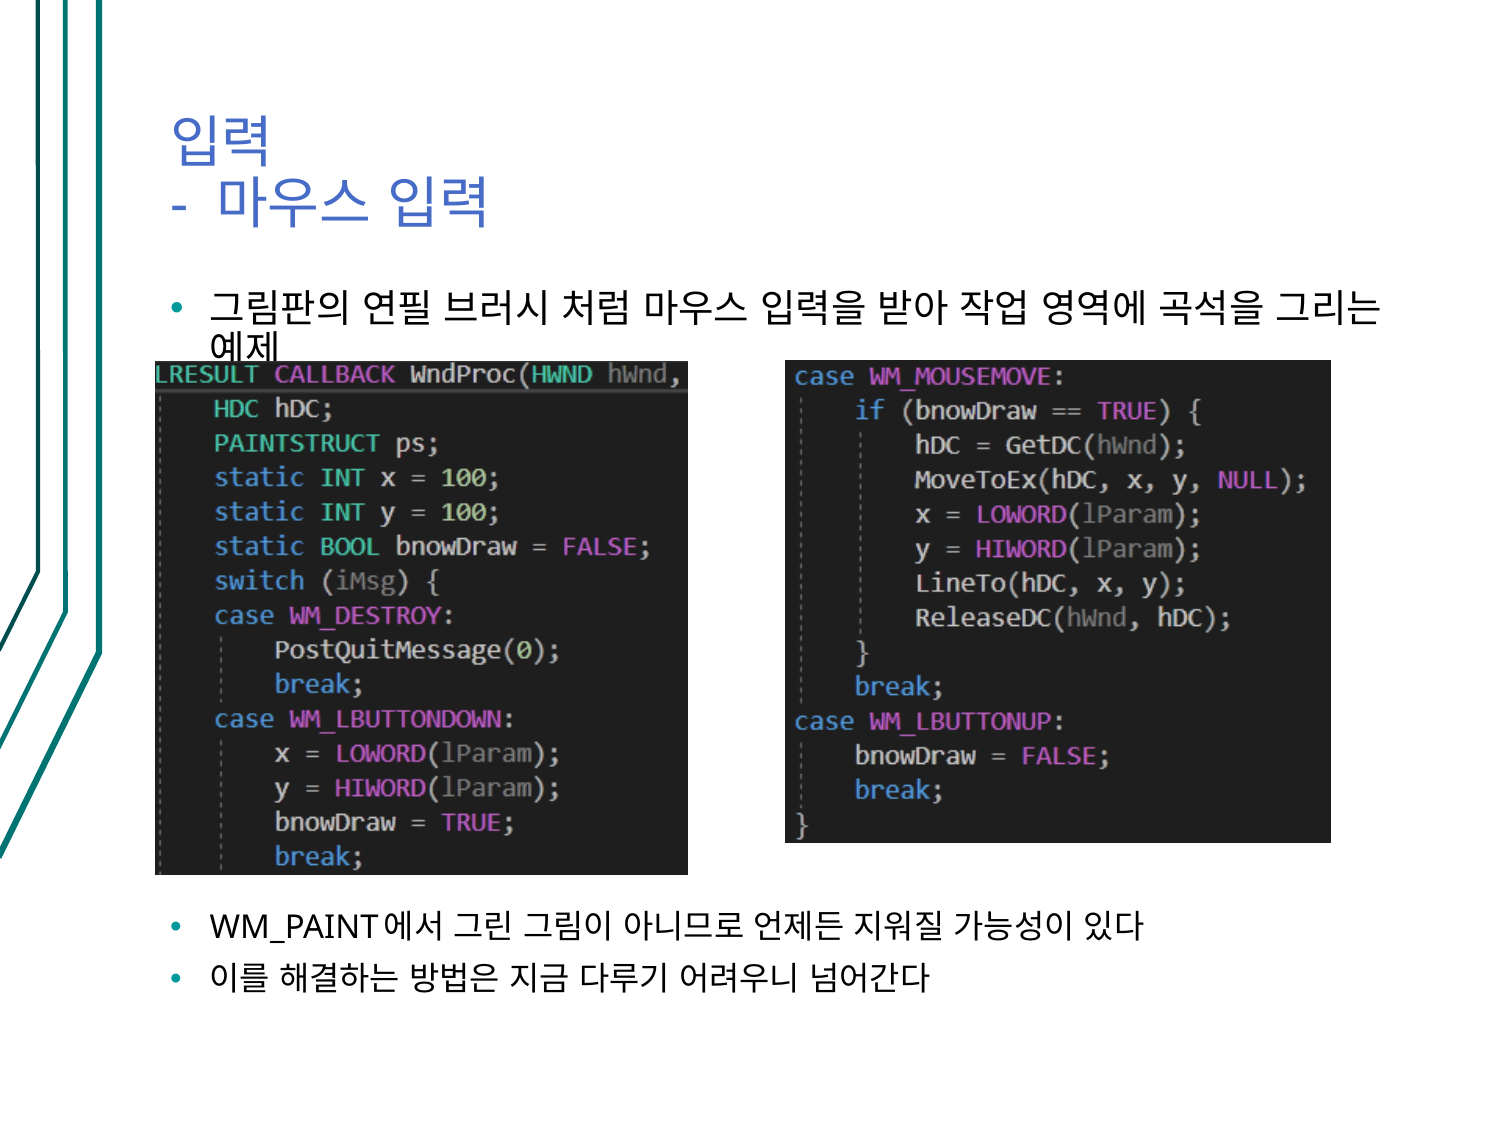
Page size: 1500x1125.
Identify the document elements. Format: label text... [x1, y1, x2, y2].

title 입력 - 마우스 입력 [150, 45, 1425, 246]
list 그림판의 연필 브러시 처럼 마우스 입력을 받아 작업 영역에 곡석을 그리는 예제 WM_PAINT에서 그린 그림이 아니므로 언제든 지워질 가능성이 있다 이를 해결하는 방법은 지금 다루기 어려우니 넘어간다 [150, 279, 1425, 1012]
picture [154, 361, 689, 875]
picture [784, 360, 1331, 843]
